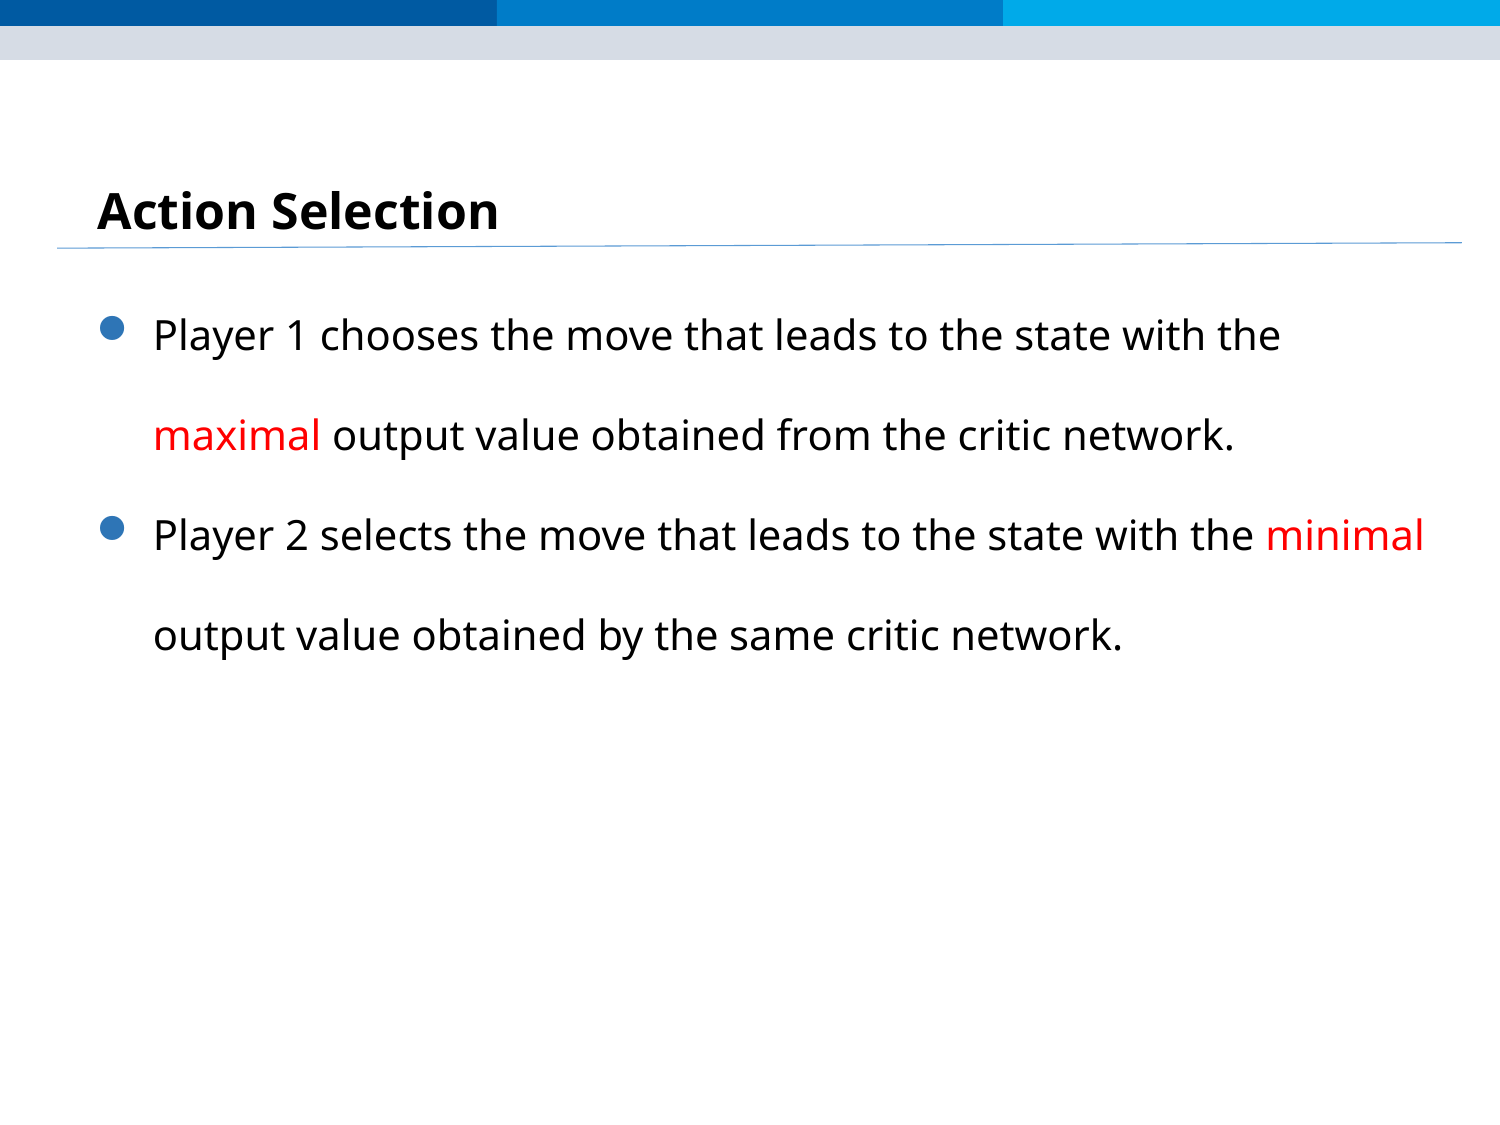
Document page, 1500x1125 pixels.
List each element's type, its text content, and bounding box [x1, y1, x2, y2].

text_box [57, 242, 1462, 249]
text_box Player 1 chooses the move that leads to the state with the maximal output value obtained from the critic network. Player 2 selects the move that leads to the state with the minimal output value obtained by the same critic network. [81, 251, 1460, 997]
text_box Action Selection [82, 111, 1277, 242]
